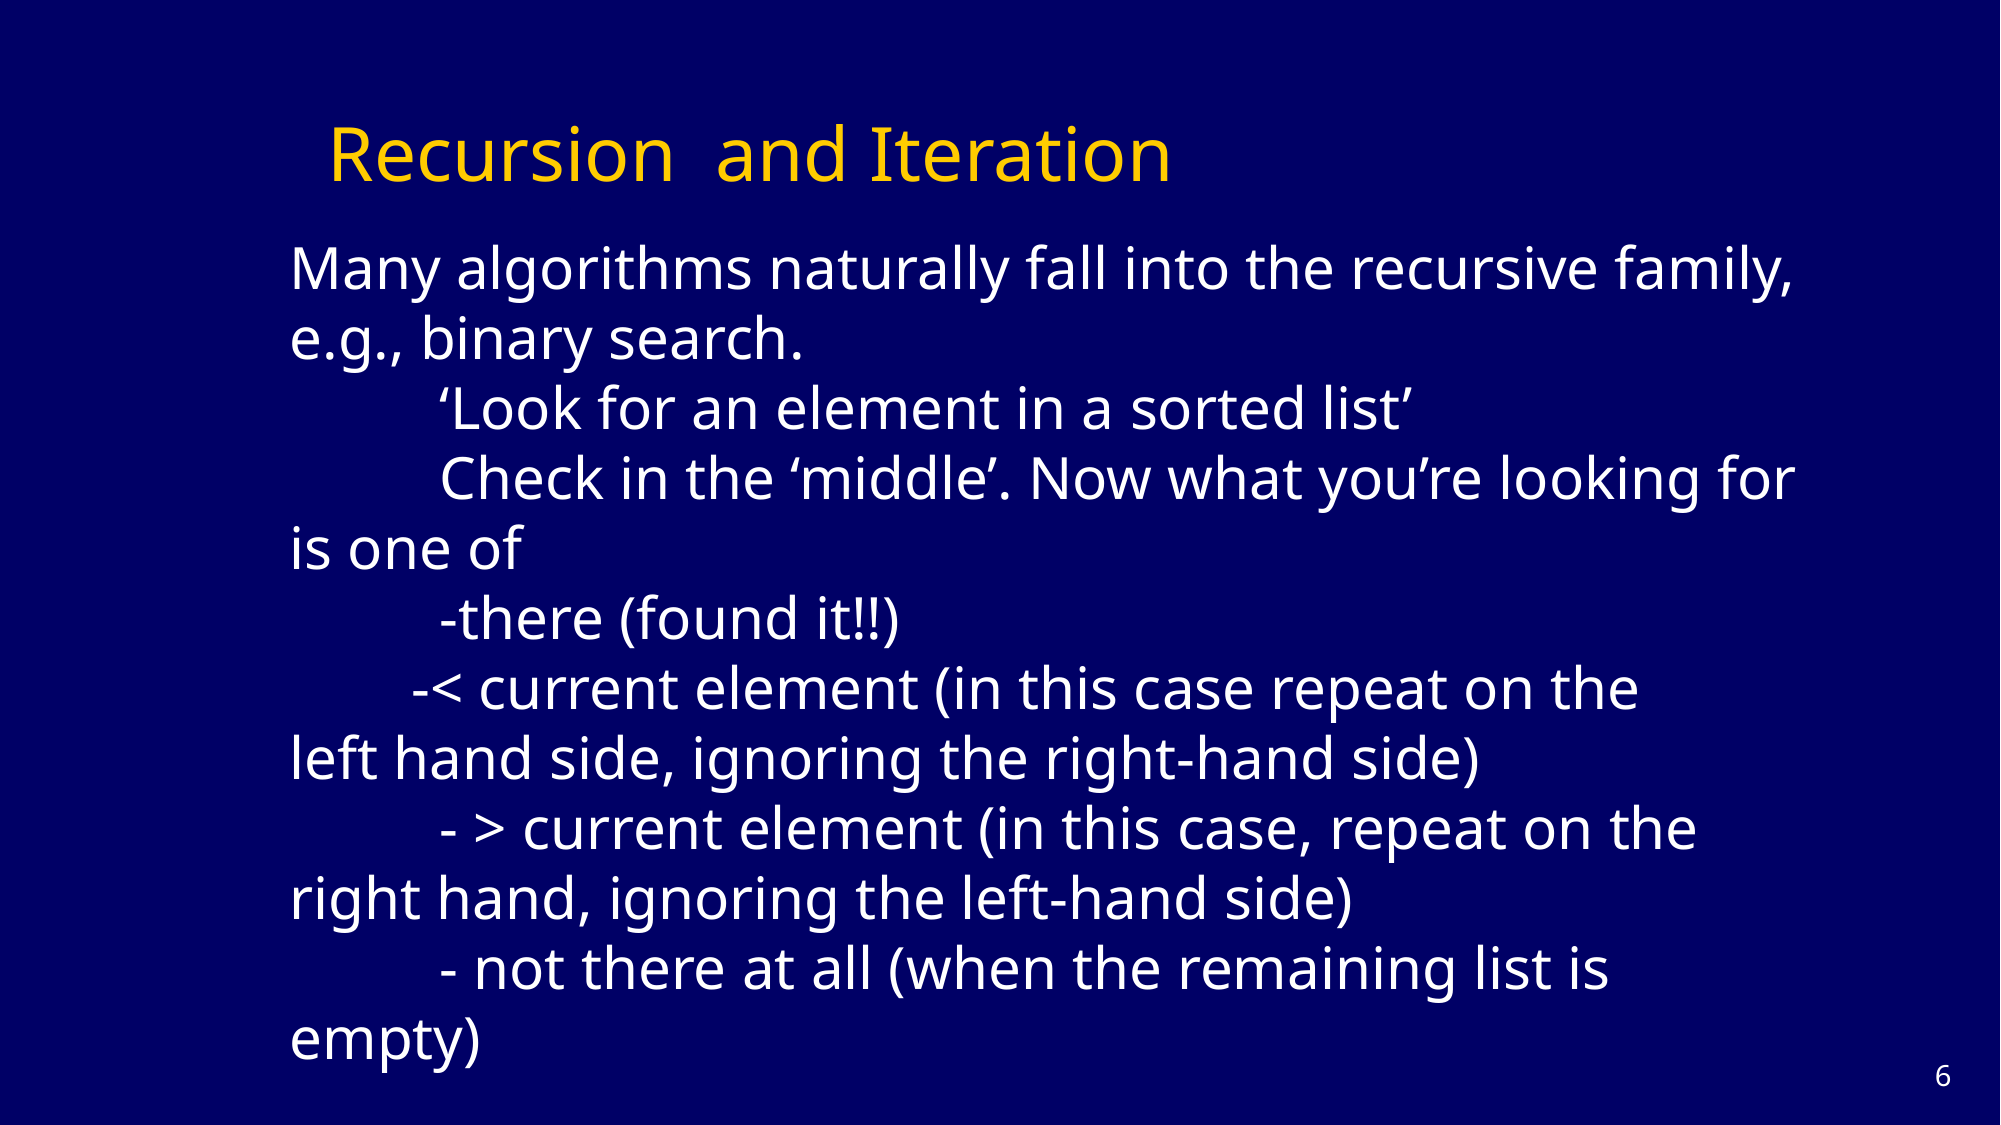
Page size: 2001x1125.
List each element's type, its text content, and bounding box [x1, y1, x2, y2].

slide_number 5 [1833, 1050, 1967, 1100]
title Recursion and Iteration [312, 62, 1604, 205]
text_box Many algorithms naturally fall into the recursive family, e.g., binary search. ‘Look for an element in a sorted list’ Check in the ‘middle’. Now what you’re looking for is one of -there (found it!!) -< current element (in this case repeat on the left hand side, ignoring the right-hand side) - > current element (in this case, repeat on the right hand, ignoring the left-hand side) - not there at all (when the remaining list is empty) [275, 224, 1827, 1125]
